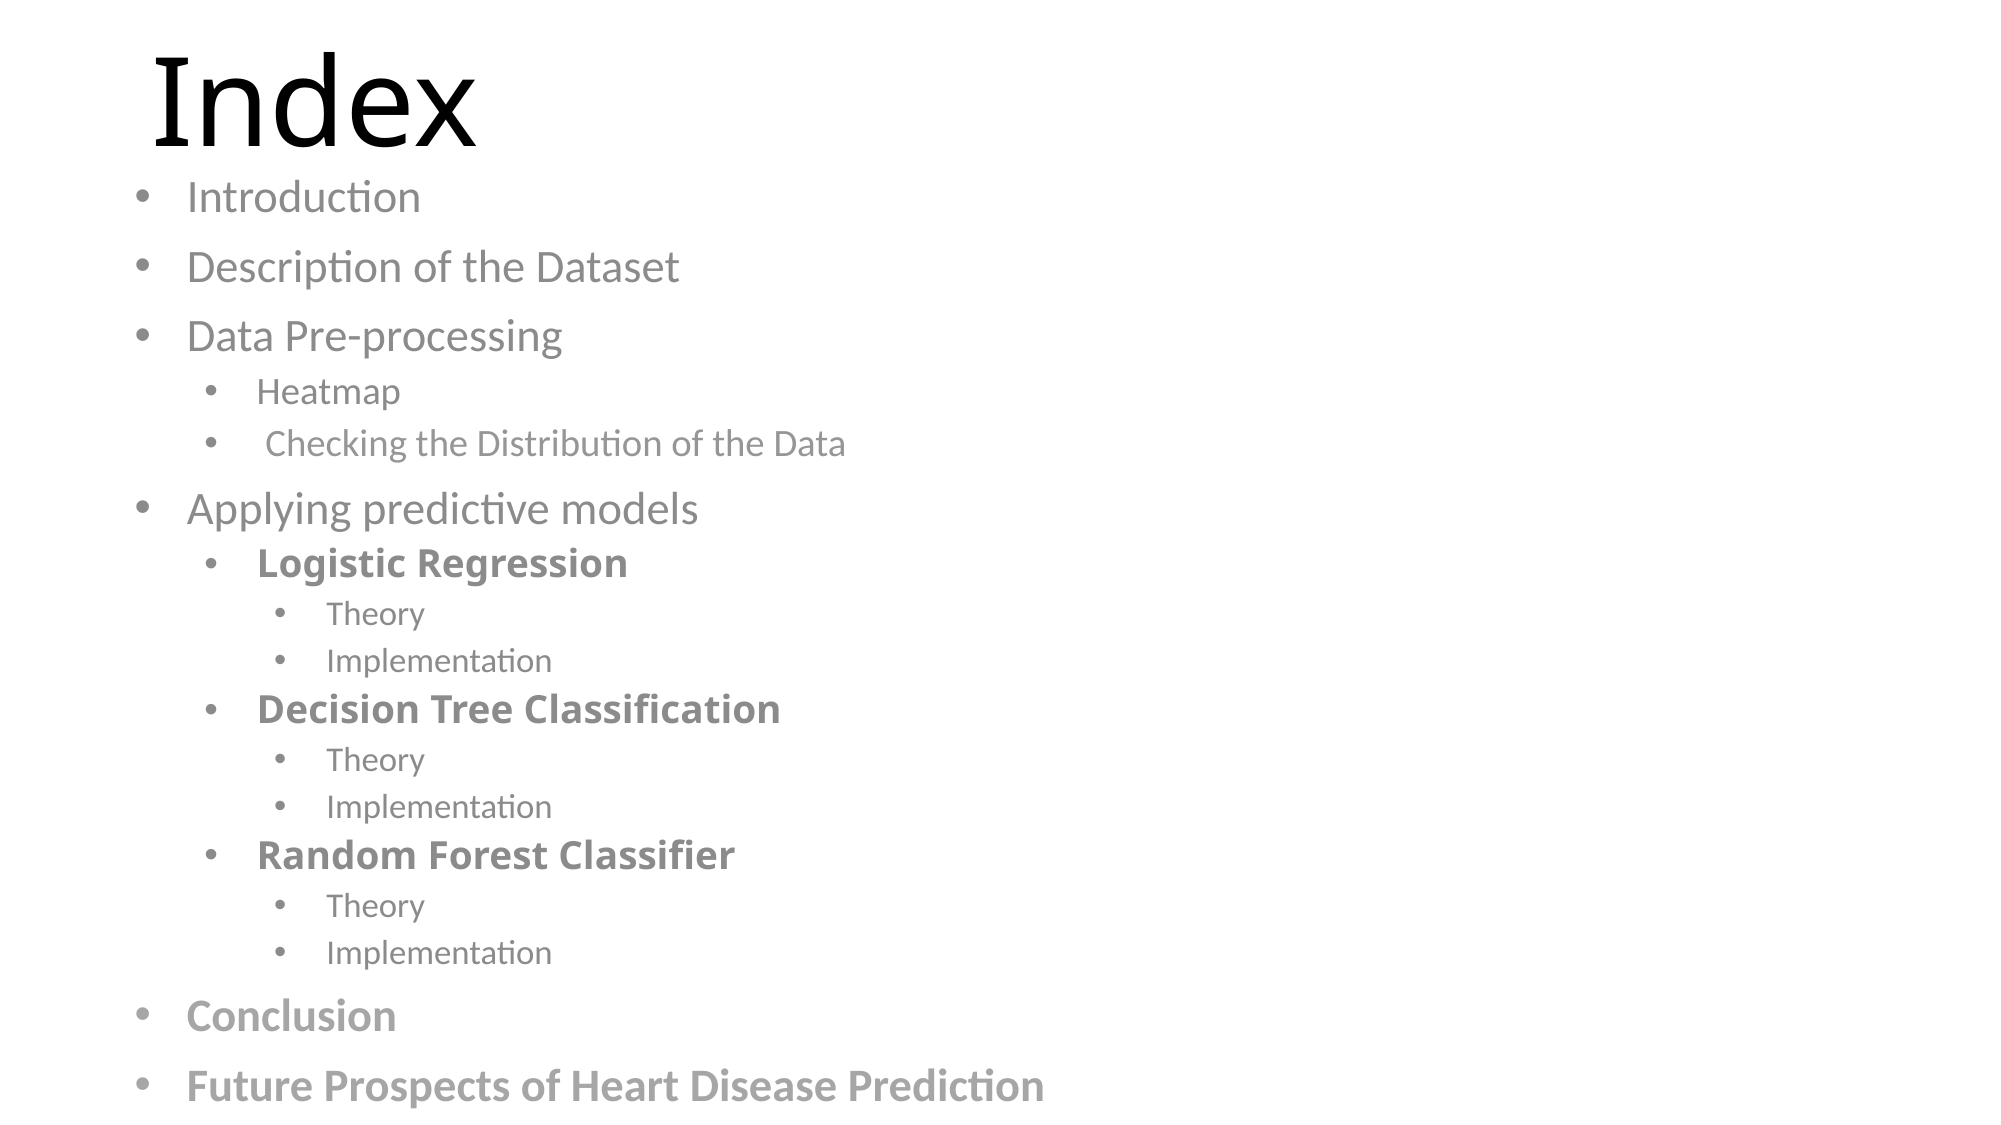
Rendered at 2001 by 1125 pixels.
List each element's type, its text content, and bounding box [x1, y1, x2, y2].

list Introduction Description of the Dataset Data Pre-processing Heatmap Checking the Distribution of the Data Applying predictive models Logistic Regression Theory Implementation Decision Tree Classification Theory Implementation Random Forest Classifier Theory Implementation Conclusion Future Prospects of Heart Disease Prediction [119, 165, 1845, 1125]
title Index [136, 30, 1862, 181]
